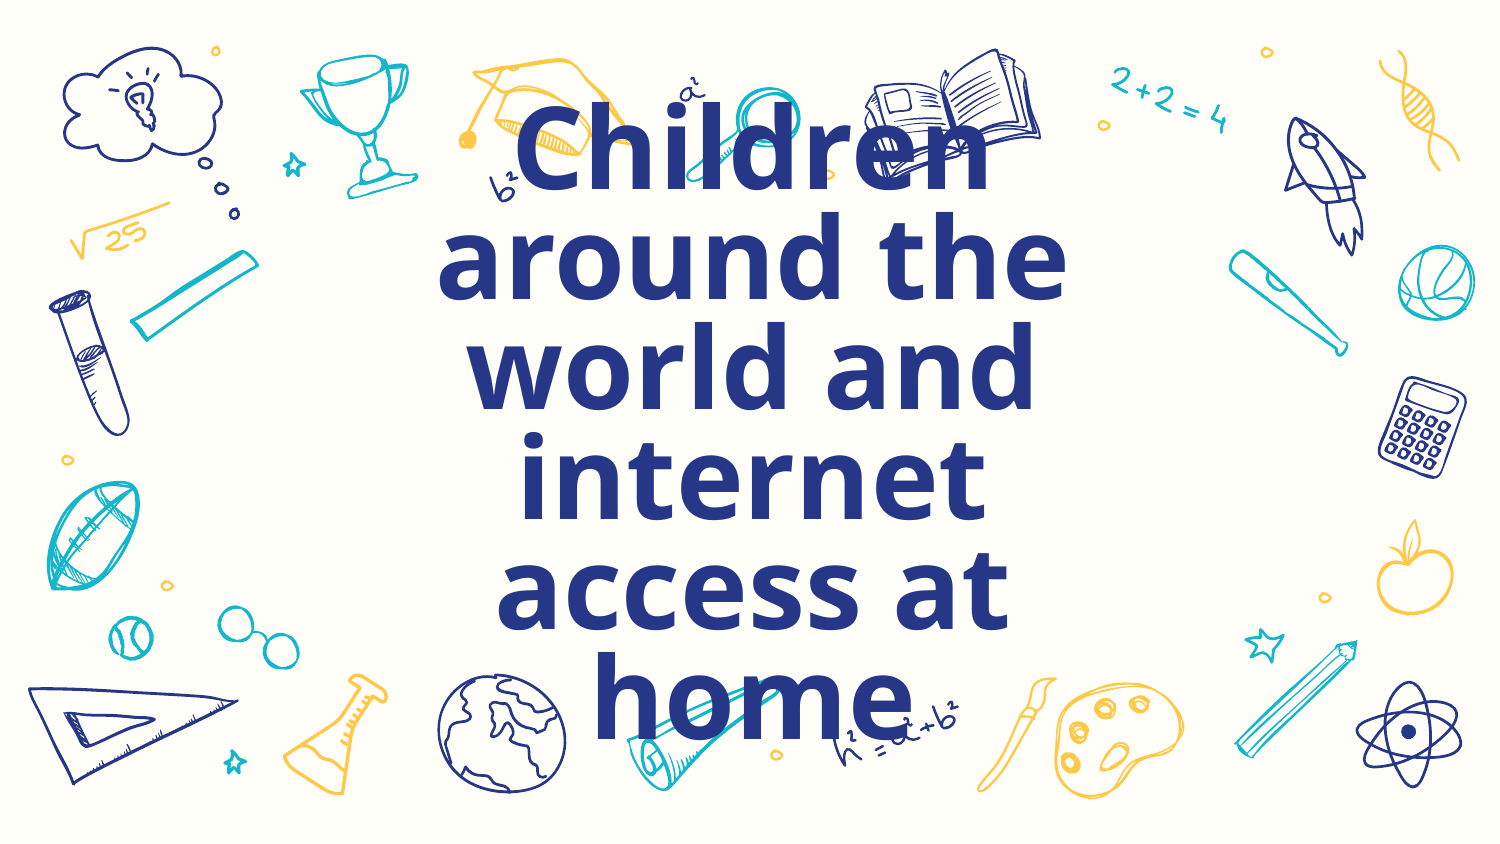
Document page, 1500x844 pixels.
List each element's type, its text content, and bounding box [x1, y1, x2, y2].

title Children around the world and internet access at home [392, 252, 1113, 611]
